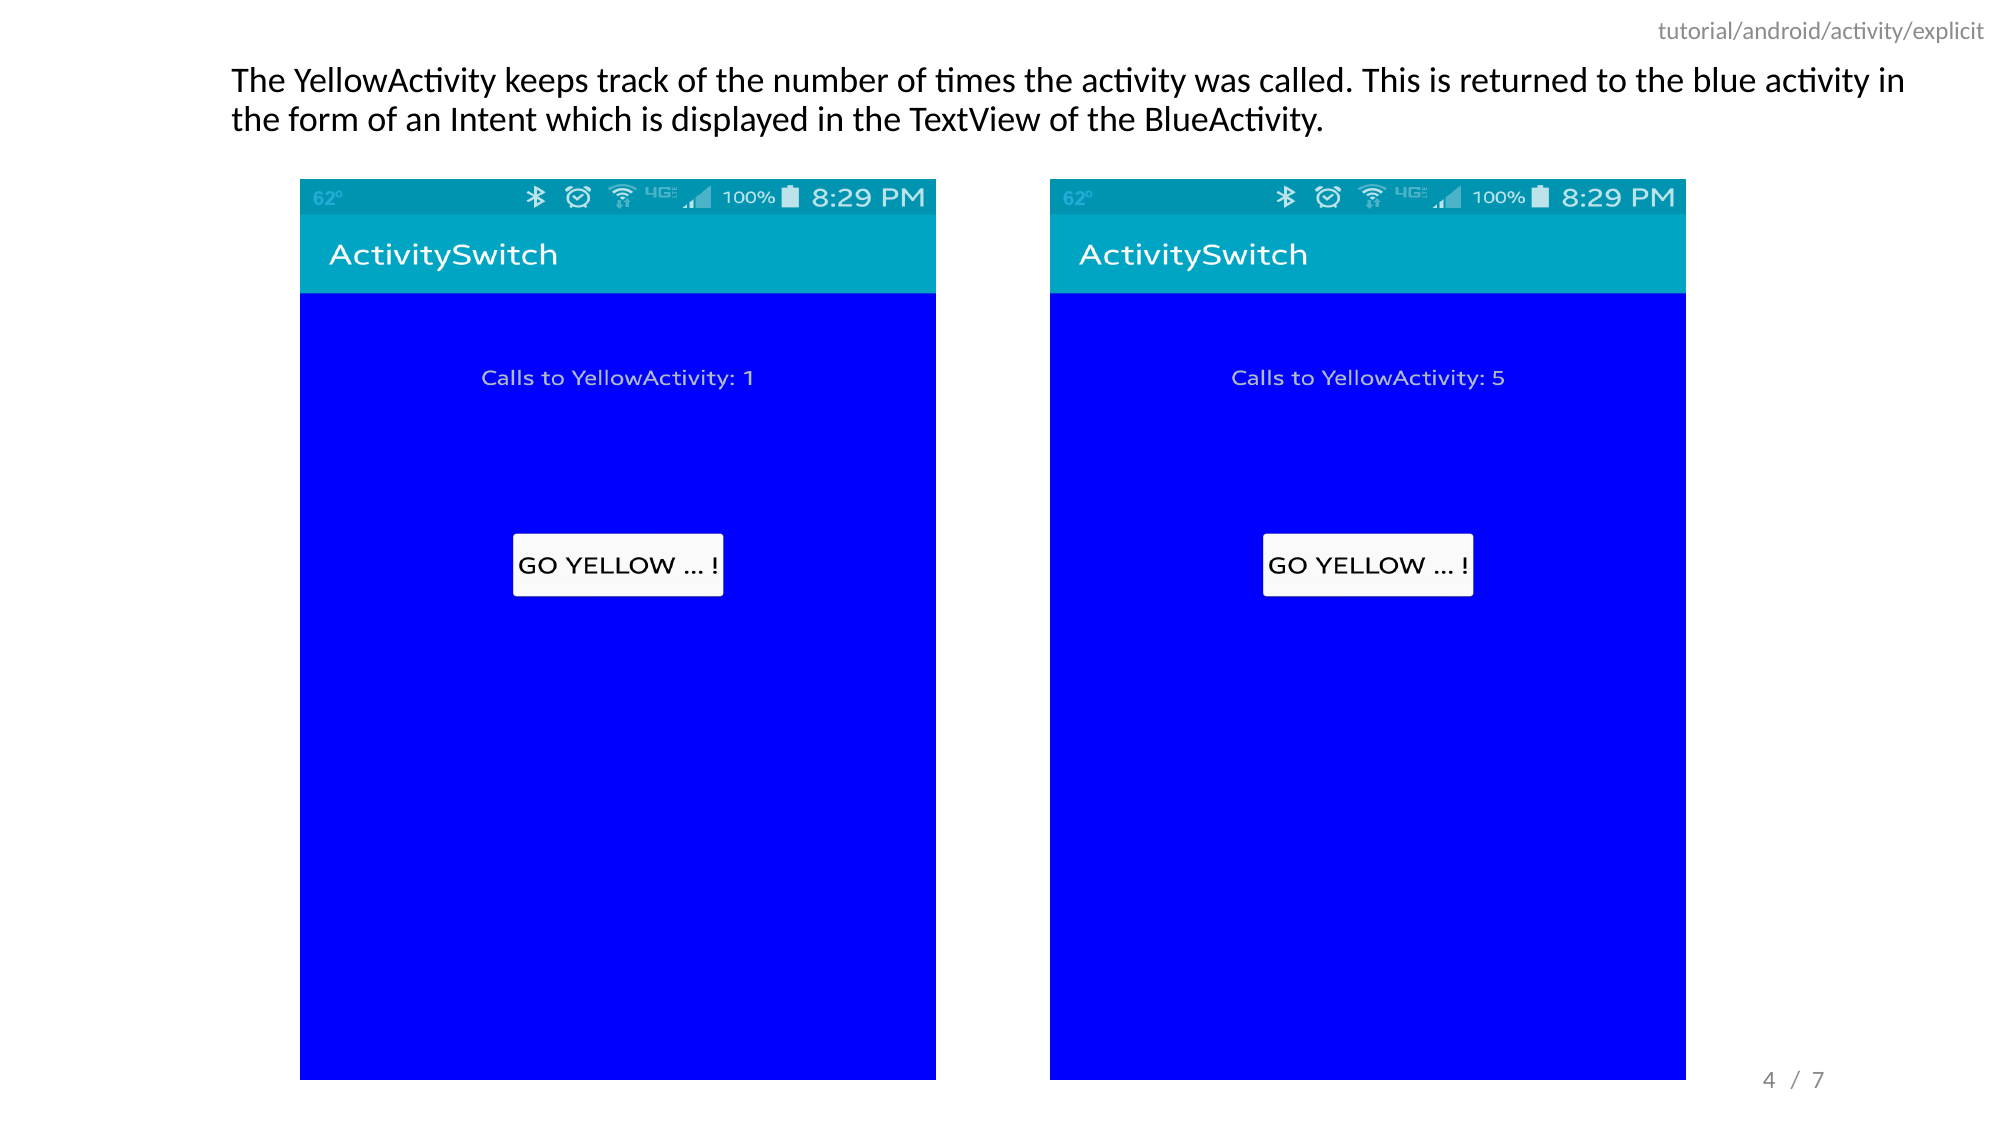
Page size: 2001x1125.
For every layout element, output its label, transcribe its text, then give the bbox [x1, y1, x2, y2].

picture [299, 179, 936, 1080]
footer / 7 [1791, 1048, 1863, 1109]
slide_number tutorial/android/activity/explicit [1248, 0, 2000, 60]
picture [1049, 179, 1686, 1080]
slide_number 4 [1721, 1048, 1791, 1109]
list The YellowActivity keeps track of the number of times the activity was called. This is returned to the blue activity in the form of an Intent which is displayed in the TextView of the BlueActivity. [216, 53, 1942, 147]
